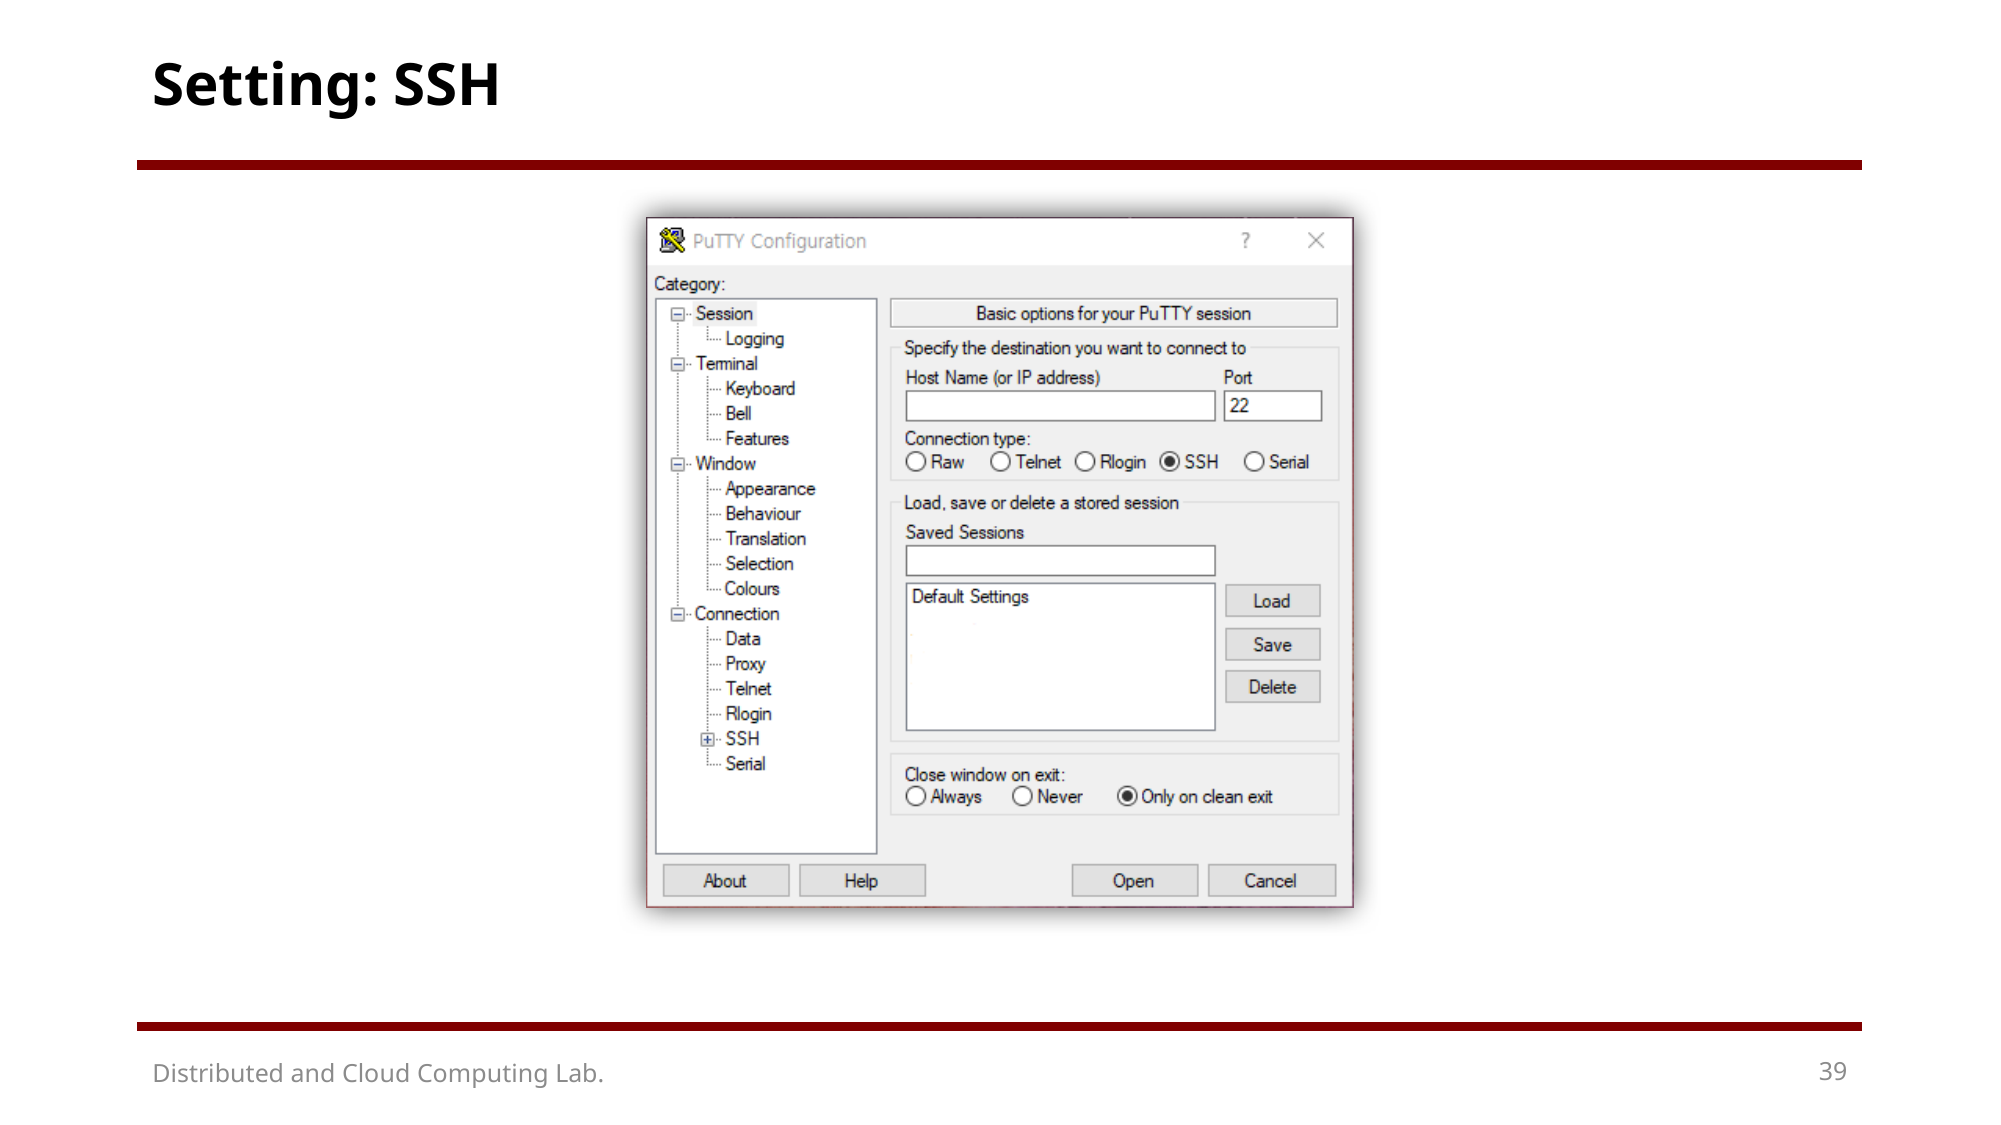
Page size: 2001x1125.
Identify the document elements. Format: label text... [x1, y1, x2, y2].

slide_number 39 [1412, 1042, 1863, 1103]
footer Distributed and Cloud Computing Lab. [137, 1042, 813, 1103]
title Setting: SSH [137, 22, 1863, 152]
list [646, 217, 1354, 908]
